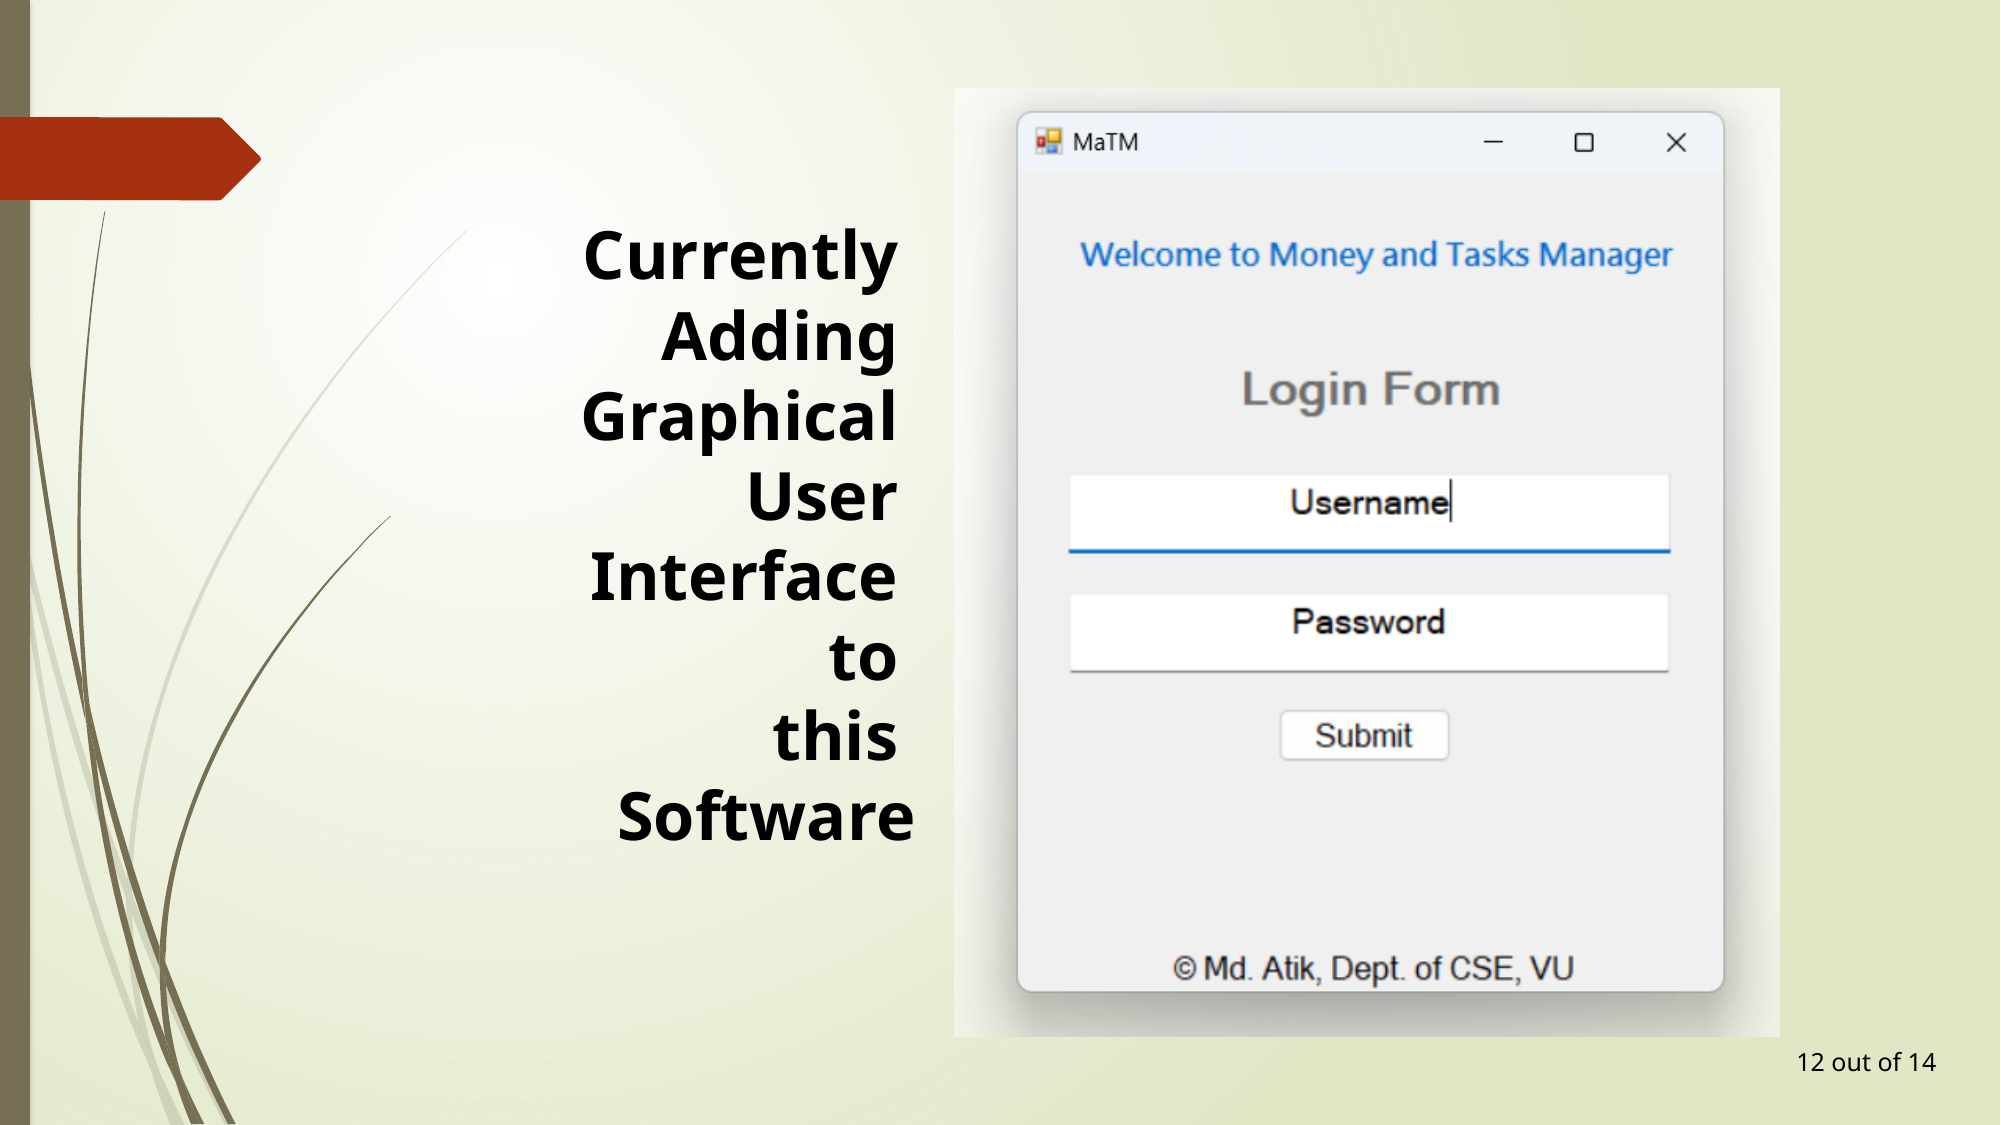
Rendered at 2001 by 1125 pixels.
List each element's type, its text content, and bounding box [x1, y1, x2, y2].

title Currently Adding Graphical User Interface to this Software [270, 205, 931, 900]
text_box 12 out of 14 [1779, 1045, 1952, 1083]
picture [954, 87, 1781, 1037]
